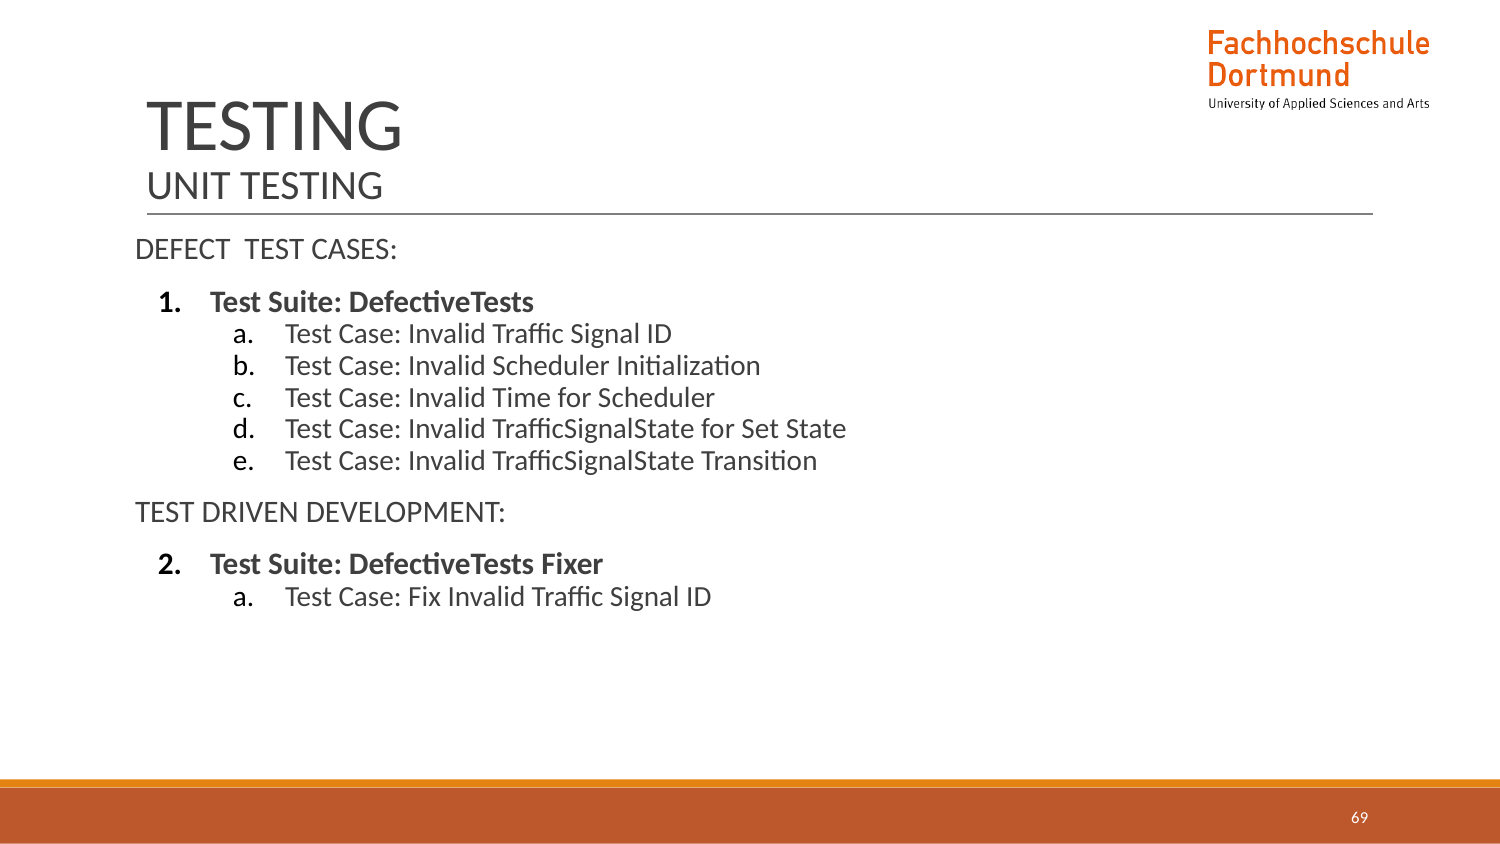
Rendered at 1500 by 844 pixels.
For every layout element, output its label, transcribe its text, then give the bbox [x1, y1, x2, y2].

picture [1208, 29, 1429, 110]
title TESTING UNIT TESTING [135, 35, 1373, 214]
slide_number 69 [1218, 794, 1380, 840]
list DEFECT TEST CASES: Test Suite: DefectiveTests Test Case: Invalid Traffic Signal ID Test Case: Invalid Scheduler Initialization Test Case: Invalid Time for Scheduler Test Case: Invalid TrafficSignalState for Set State Test Case: Invalid TrafficSignalState Transition TEST DRIVEN DEVELOPMENT: Test Suite: DefectiveTests Fixer Test Case: Fix Invalid Traffic Signal ID [135, 227, 1373, 723]
